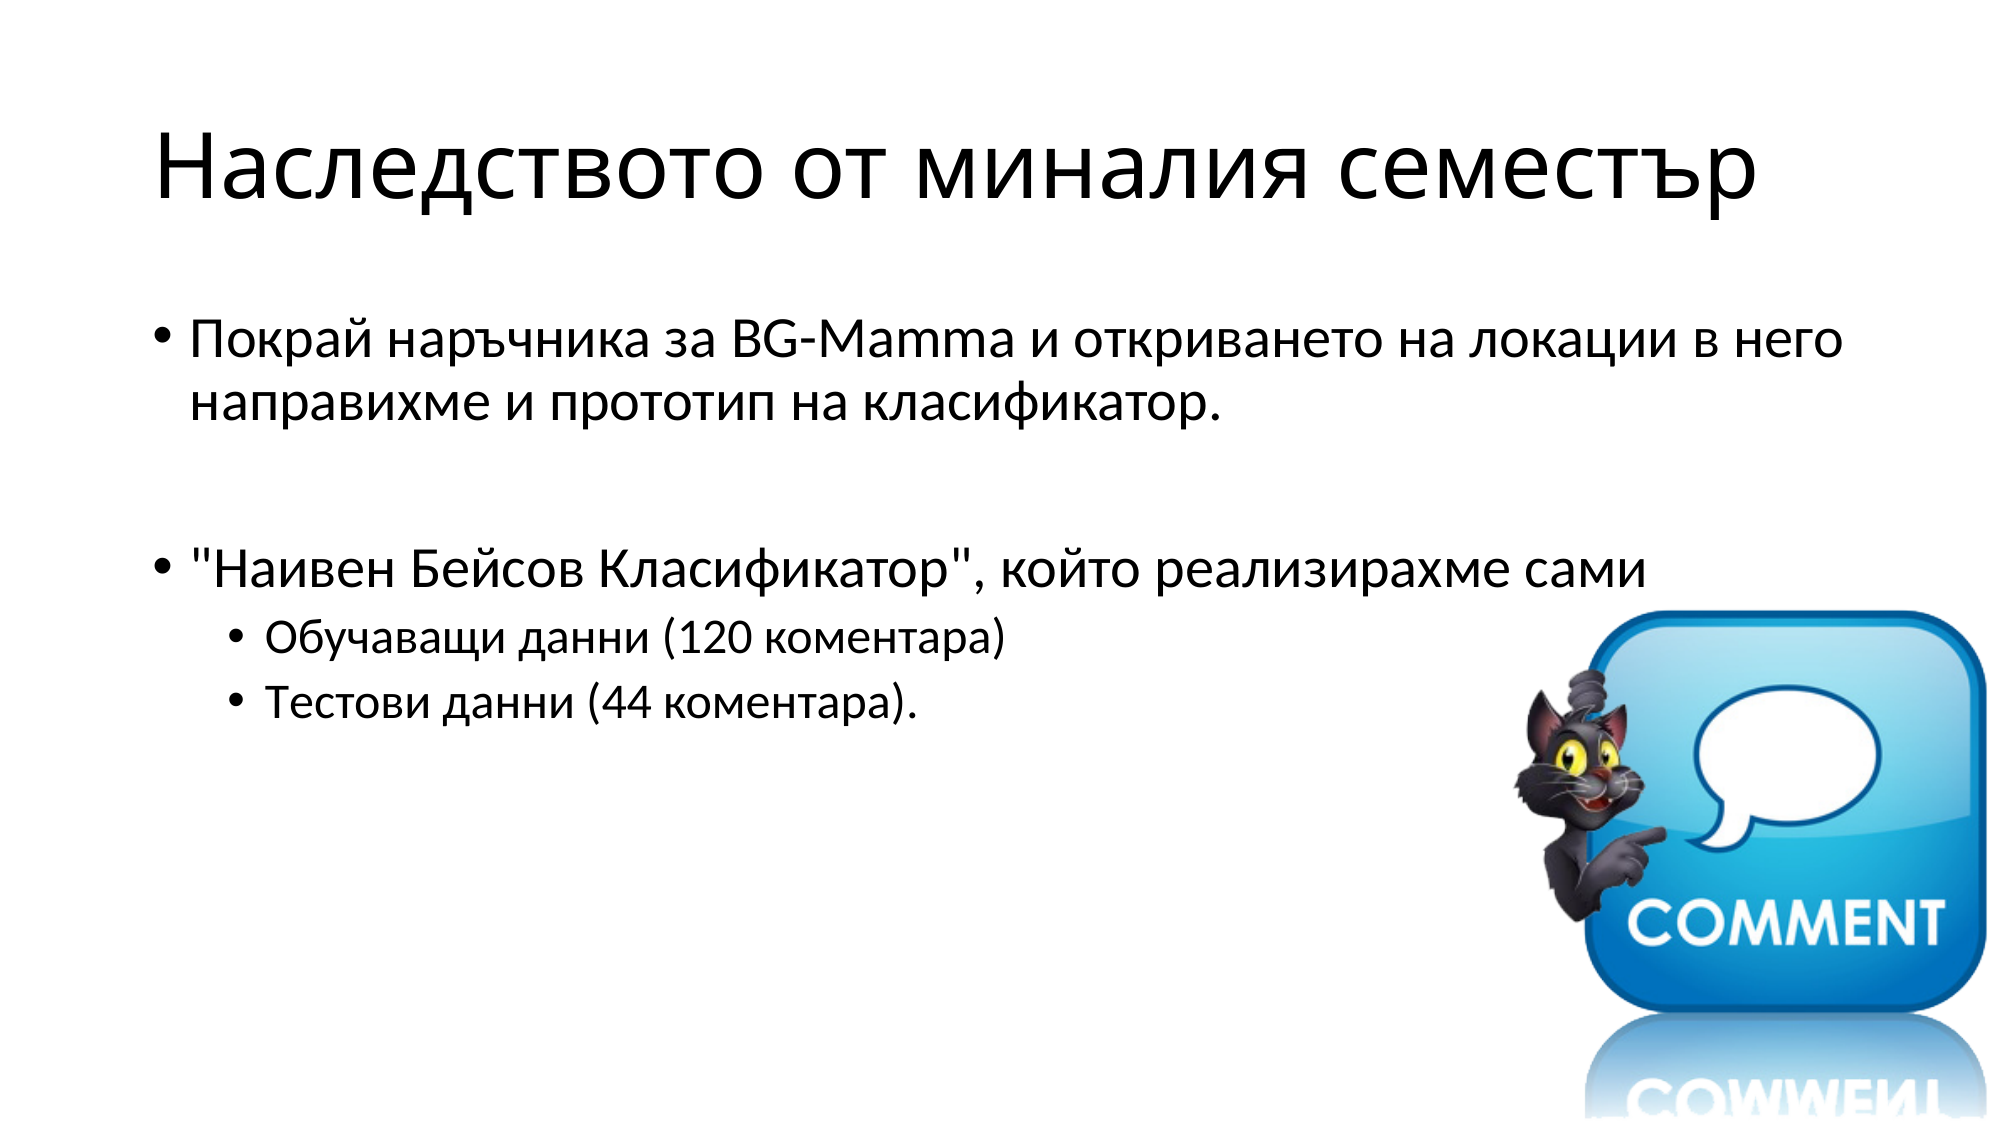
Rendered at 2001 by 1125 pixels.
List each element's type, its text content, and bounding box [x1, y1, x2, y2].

title Наследството от миналия семестър [137, 59, 1863, 278]
picture [1495, 582, 2000, 1125]
list Покрай наръчника за BG-Mamma и откриването на локации в него направихме и прототип на класификатор. "Наивен Бейсов Класификатор", който реализирахме сами Обучаващи данни (120 коментара) Тестови данни (44 коментара). [137, 299, 1863, 1014]
